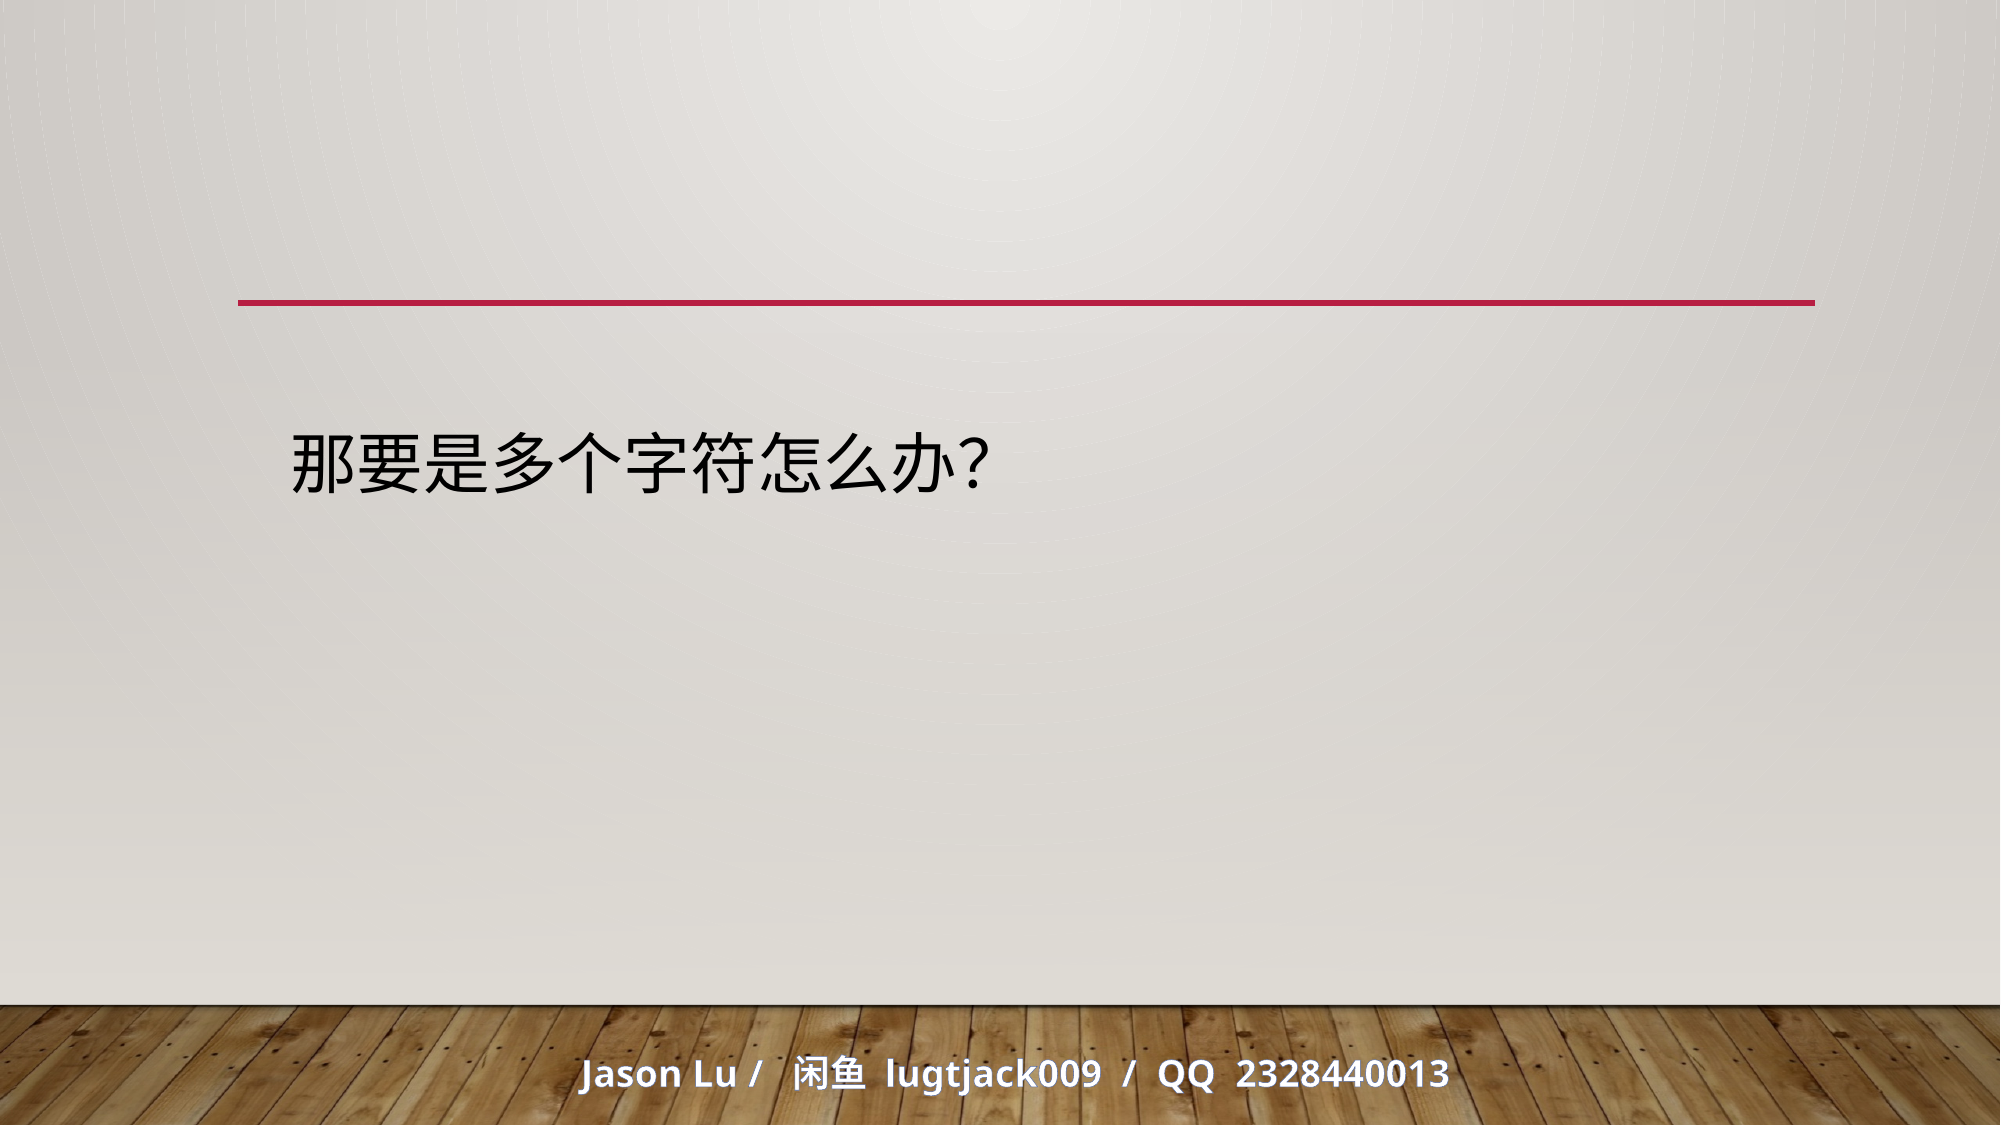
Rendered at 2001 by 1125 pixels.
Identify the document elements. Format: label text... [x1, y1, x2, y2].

title 那要是多个字符怎么办？ [275, 423, 2000, 641]
picture [0, 1005, 2000, 1125]
